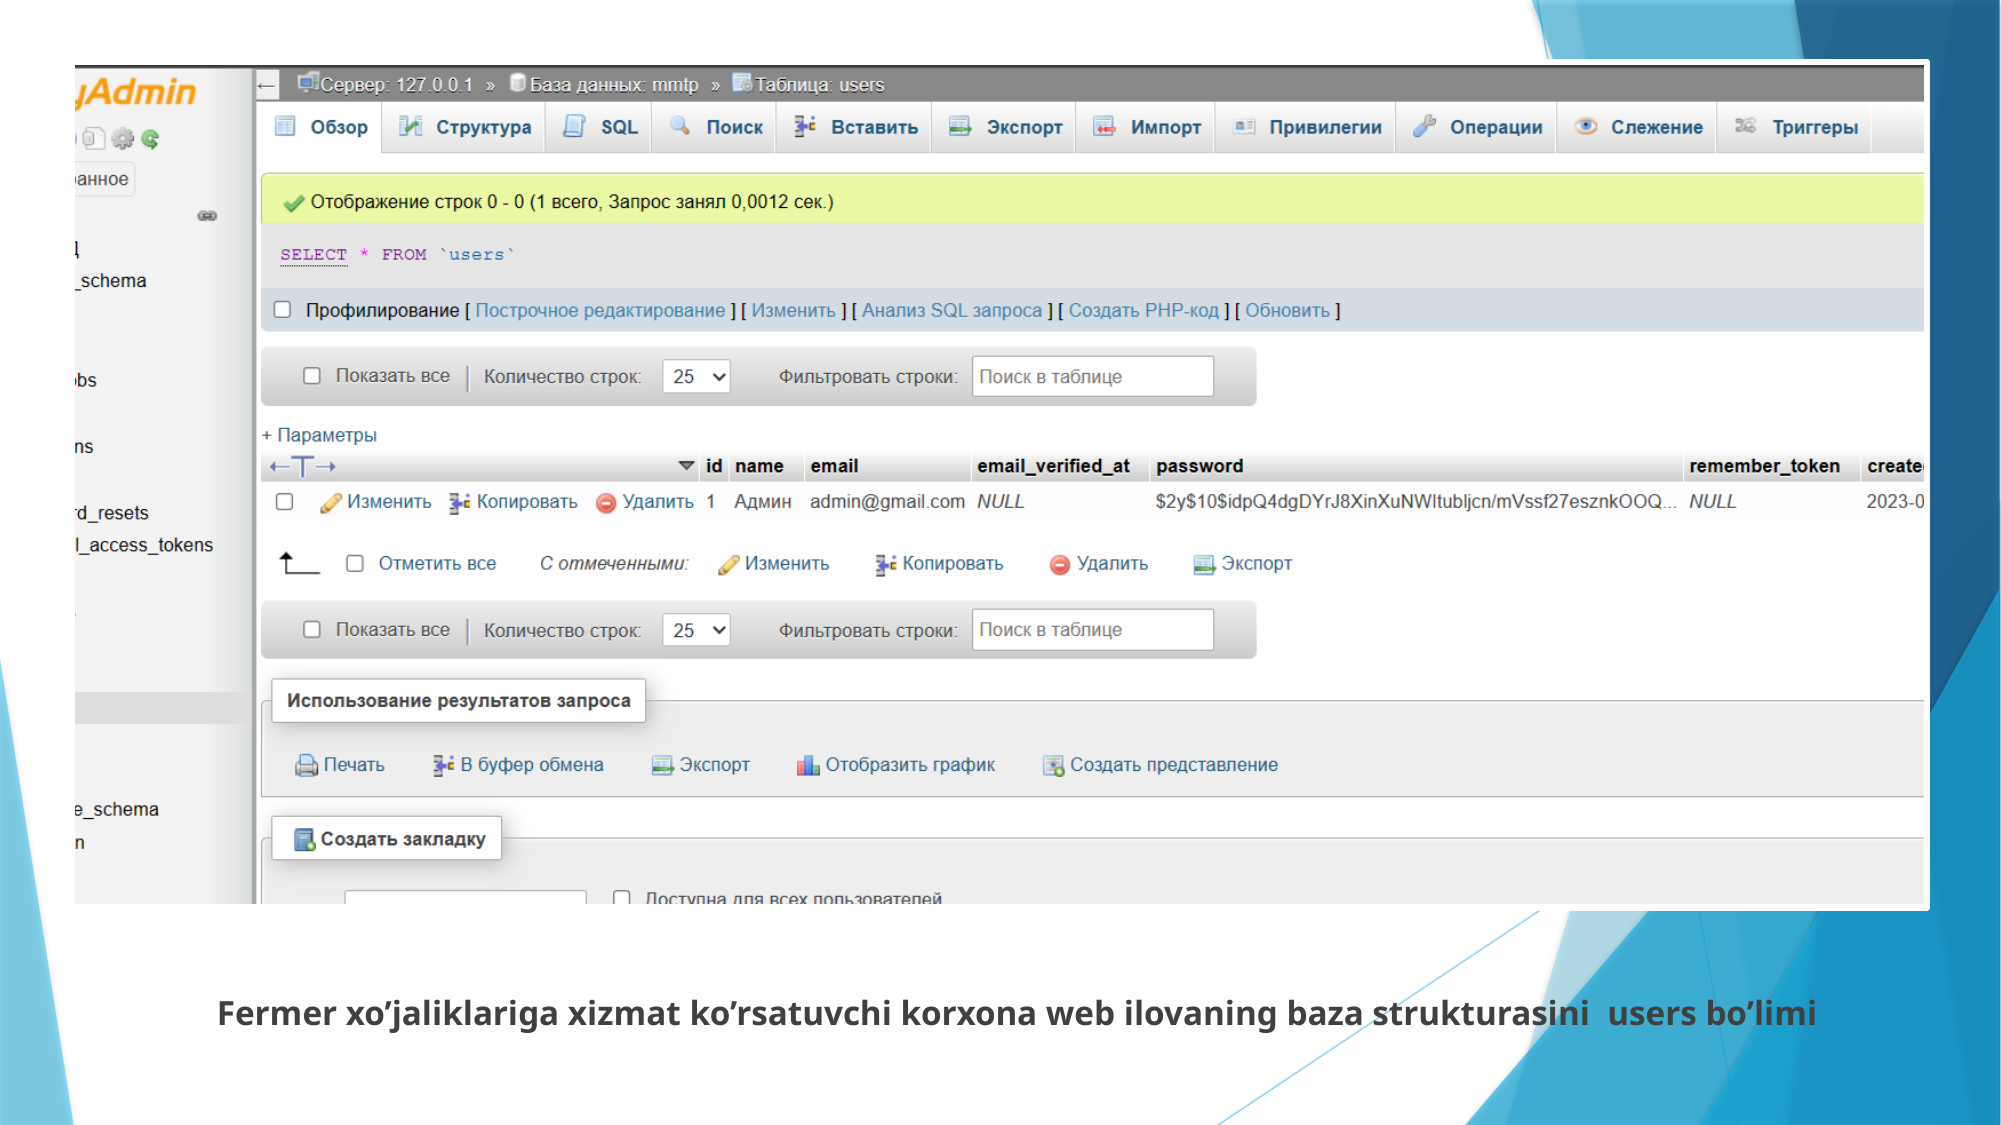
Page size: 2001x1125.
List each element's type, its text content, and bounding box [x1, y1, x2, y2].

picture [74, 64, 1925, 905]
list Fermer xo’jaliklariga xizmat ko’rsatuvchi korxona web ilovaning baza strukturasini users bo’limi [201, 985, 1910, 1098]
